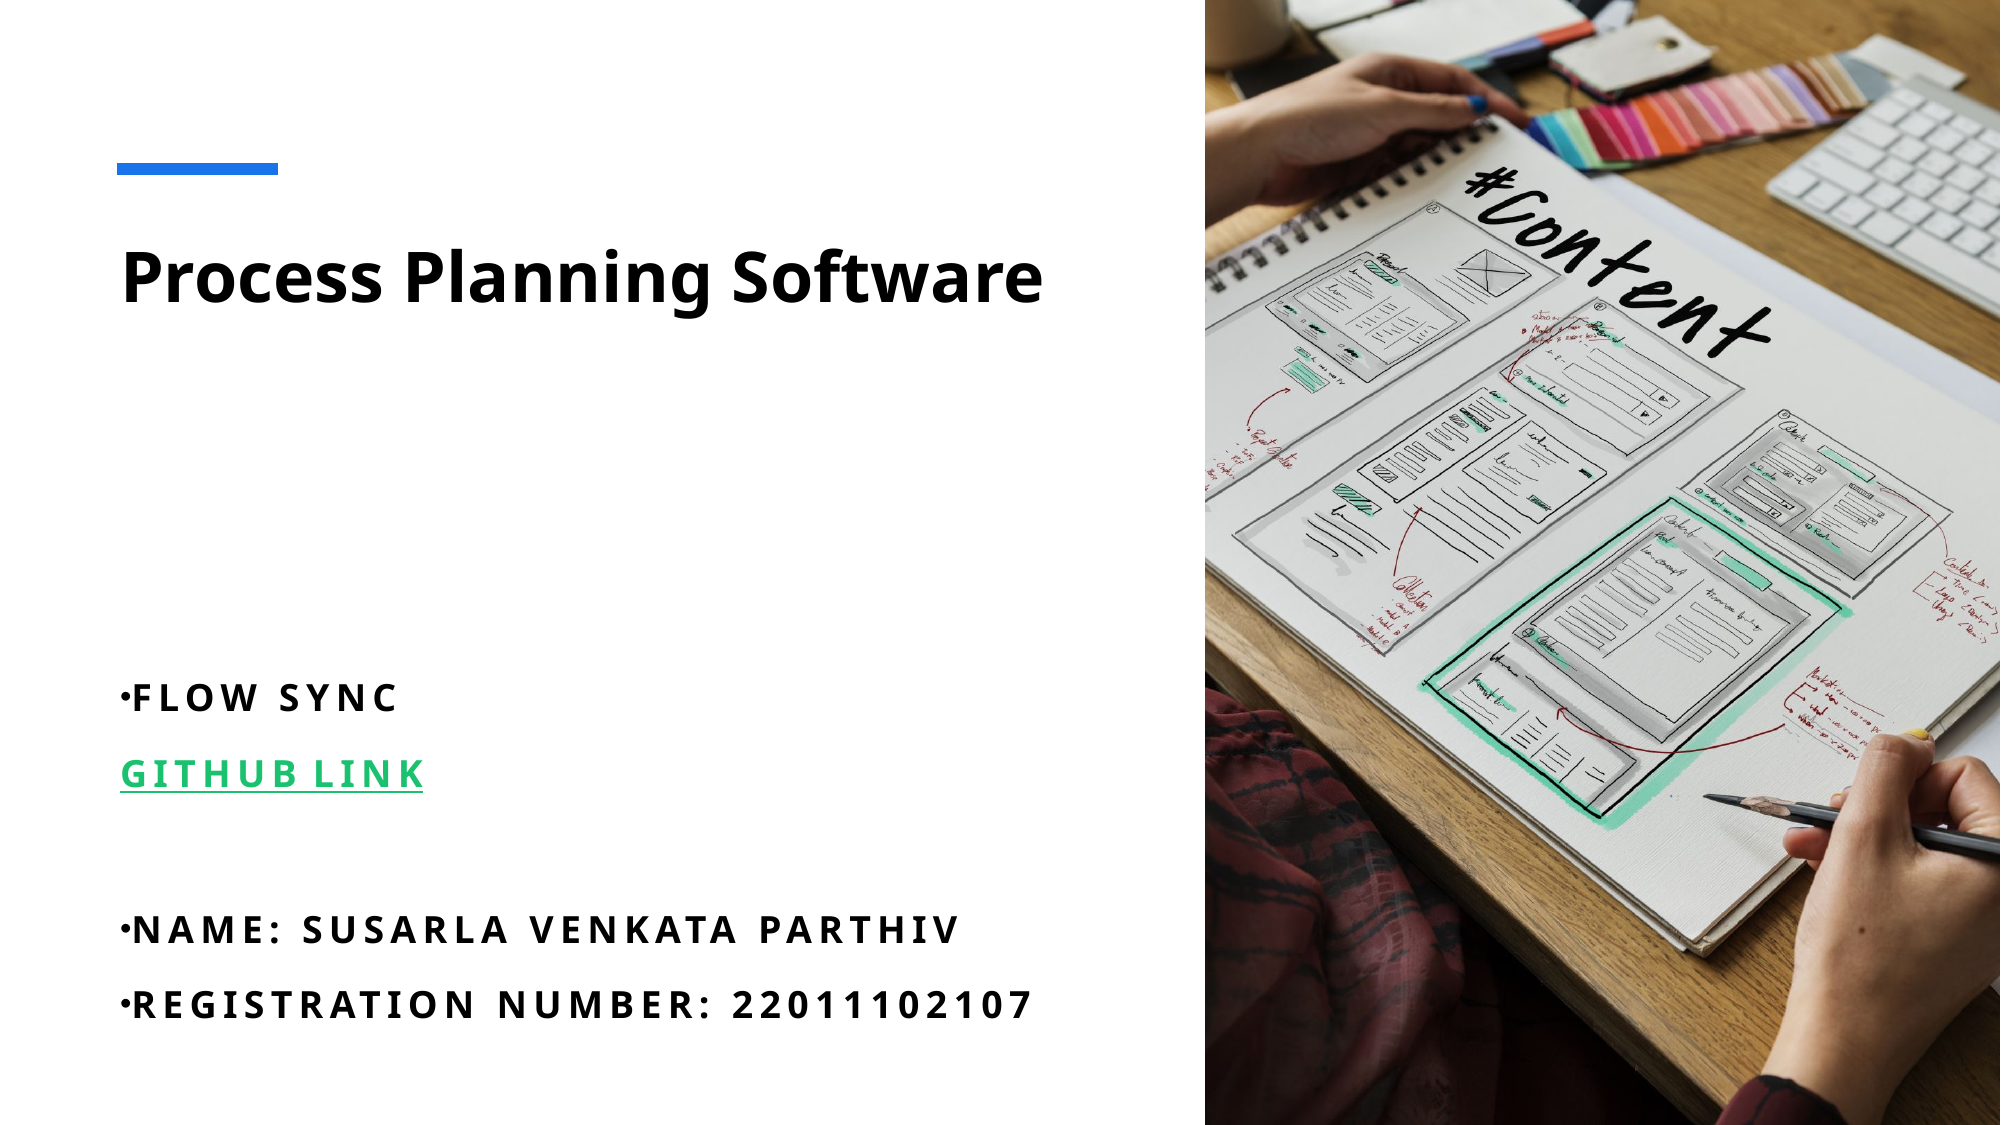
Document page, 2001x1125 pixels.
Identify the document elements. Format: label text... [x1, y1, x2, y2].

text_box [0, 0, 1204, 1125]
picture [1204, 0, 2000, 1125]
title Process Planning Software [105, 224, 1065, 405]
subtitle Flow Sync Github Link Name: Susarla Venkata Parthiv Registration number: 22011102107 [105, 431, 1065, 1034]
